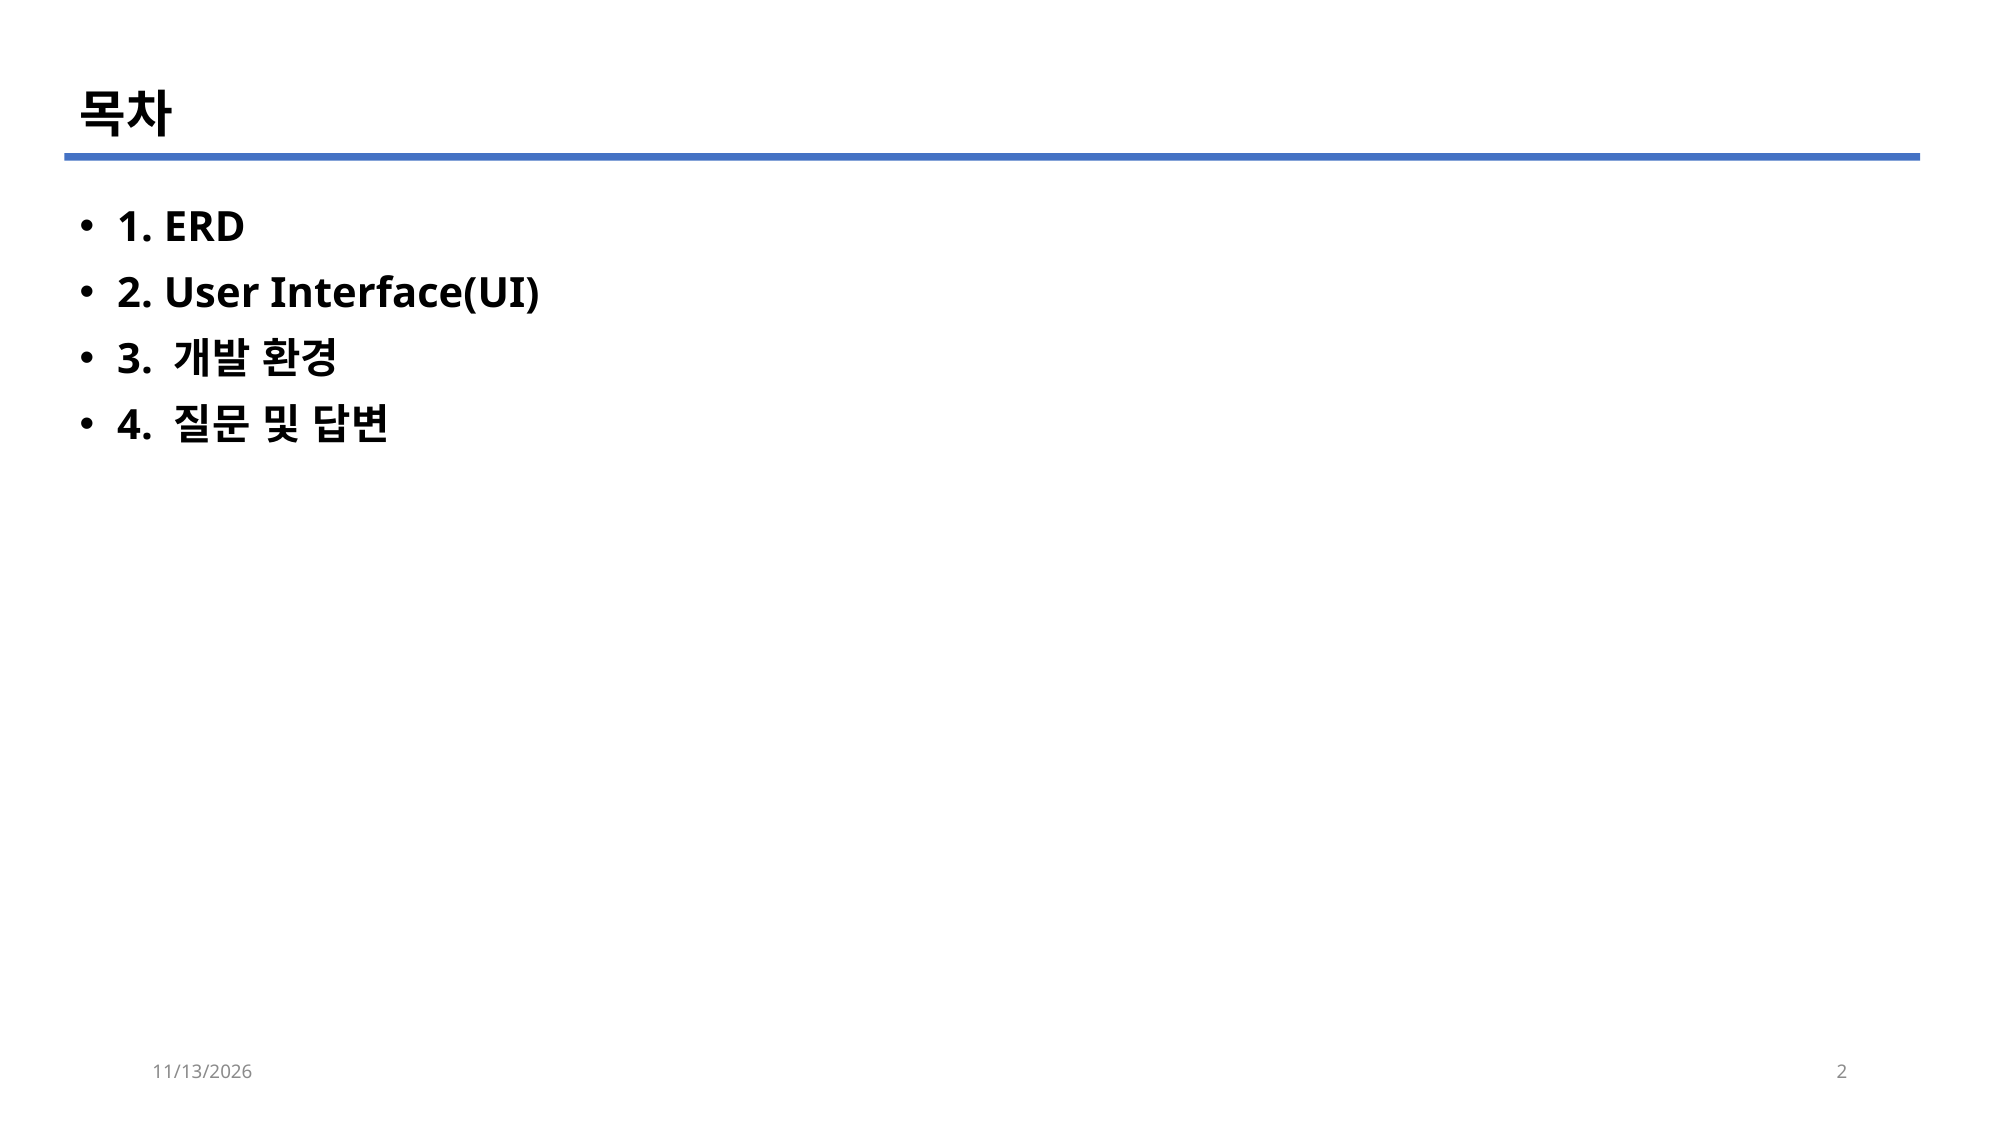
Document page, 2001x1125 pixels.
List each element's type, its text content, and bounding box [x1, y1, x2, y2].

slide_number 2 [1412, 1042, 1863, 1103]
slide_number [137, 1042, 588, 1103]
list 1. ERD 2. User Interface(UI) 3. 개발 환경 4. 질문 및 답변 [64, 198, 1944, 912]
title 목차 [64, 80, 1944, 151]
